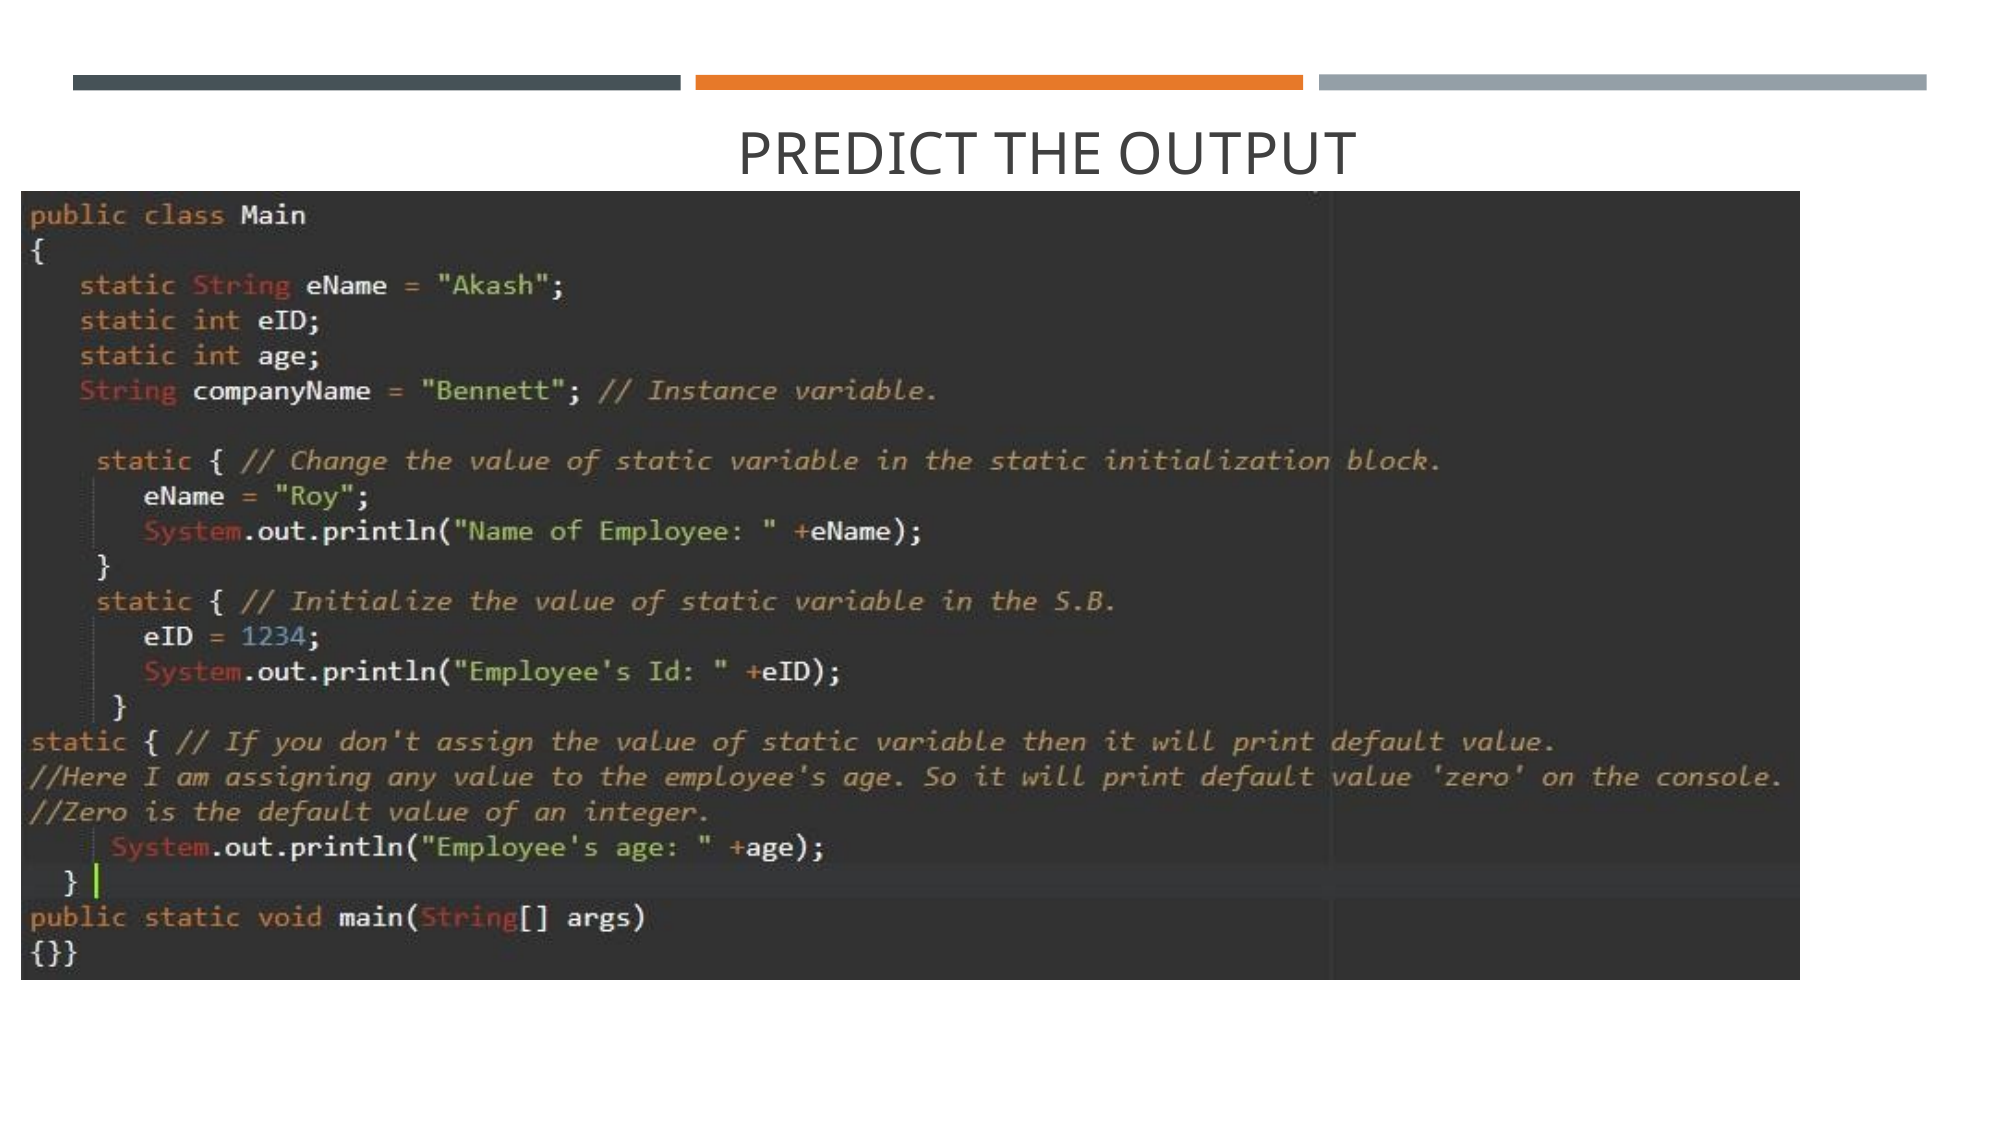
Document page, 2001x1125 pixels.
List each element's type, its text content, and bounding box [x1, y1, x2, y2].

picture [21, 190, 1801, 980]
title PREDICT THE OUTPUT [205, 114, 1939, 305]
